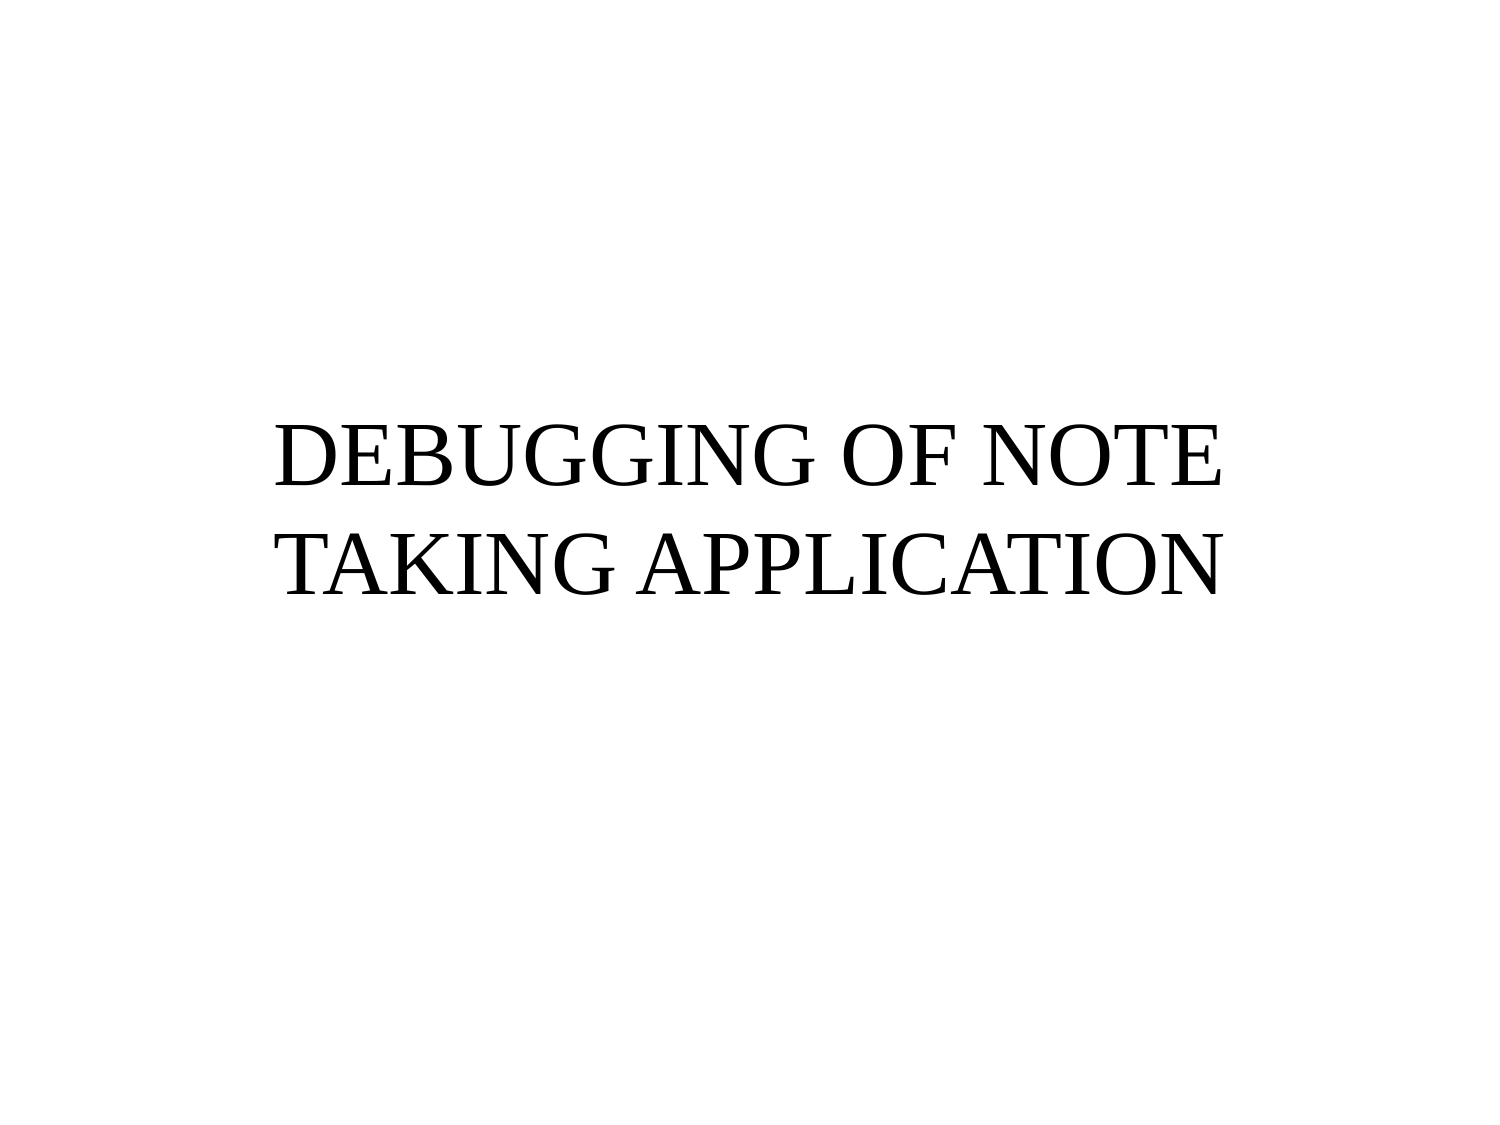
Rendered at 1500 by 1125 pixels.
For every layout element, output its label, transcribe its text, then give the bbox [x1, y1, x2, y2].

title DEBUGGING OF NOTE TAKING APPLICATION [112, 349, 1388, 657]
